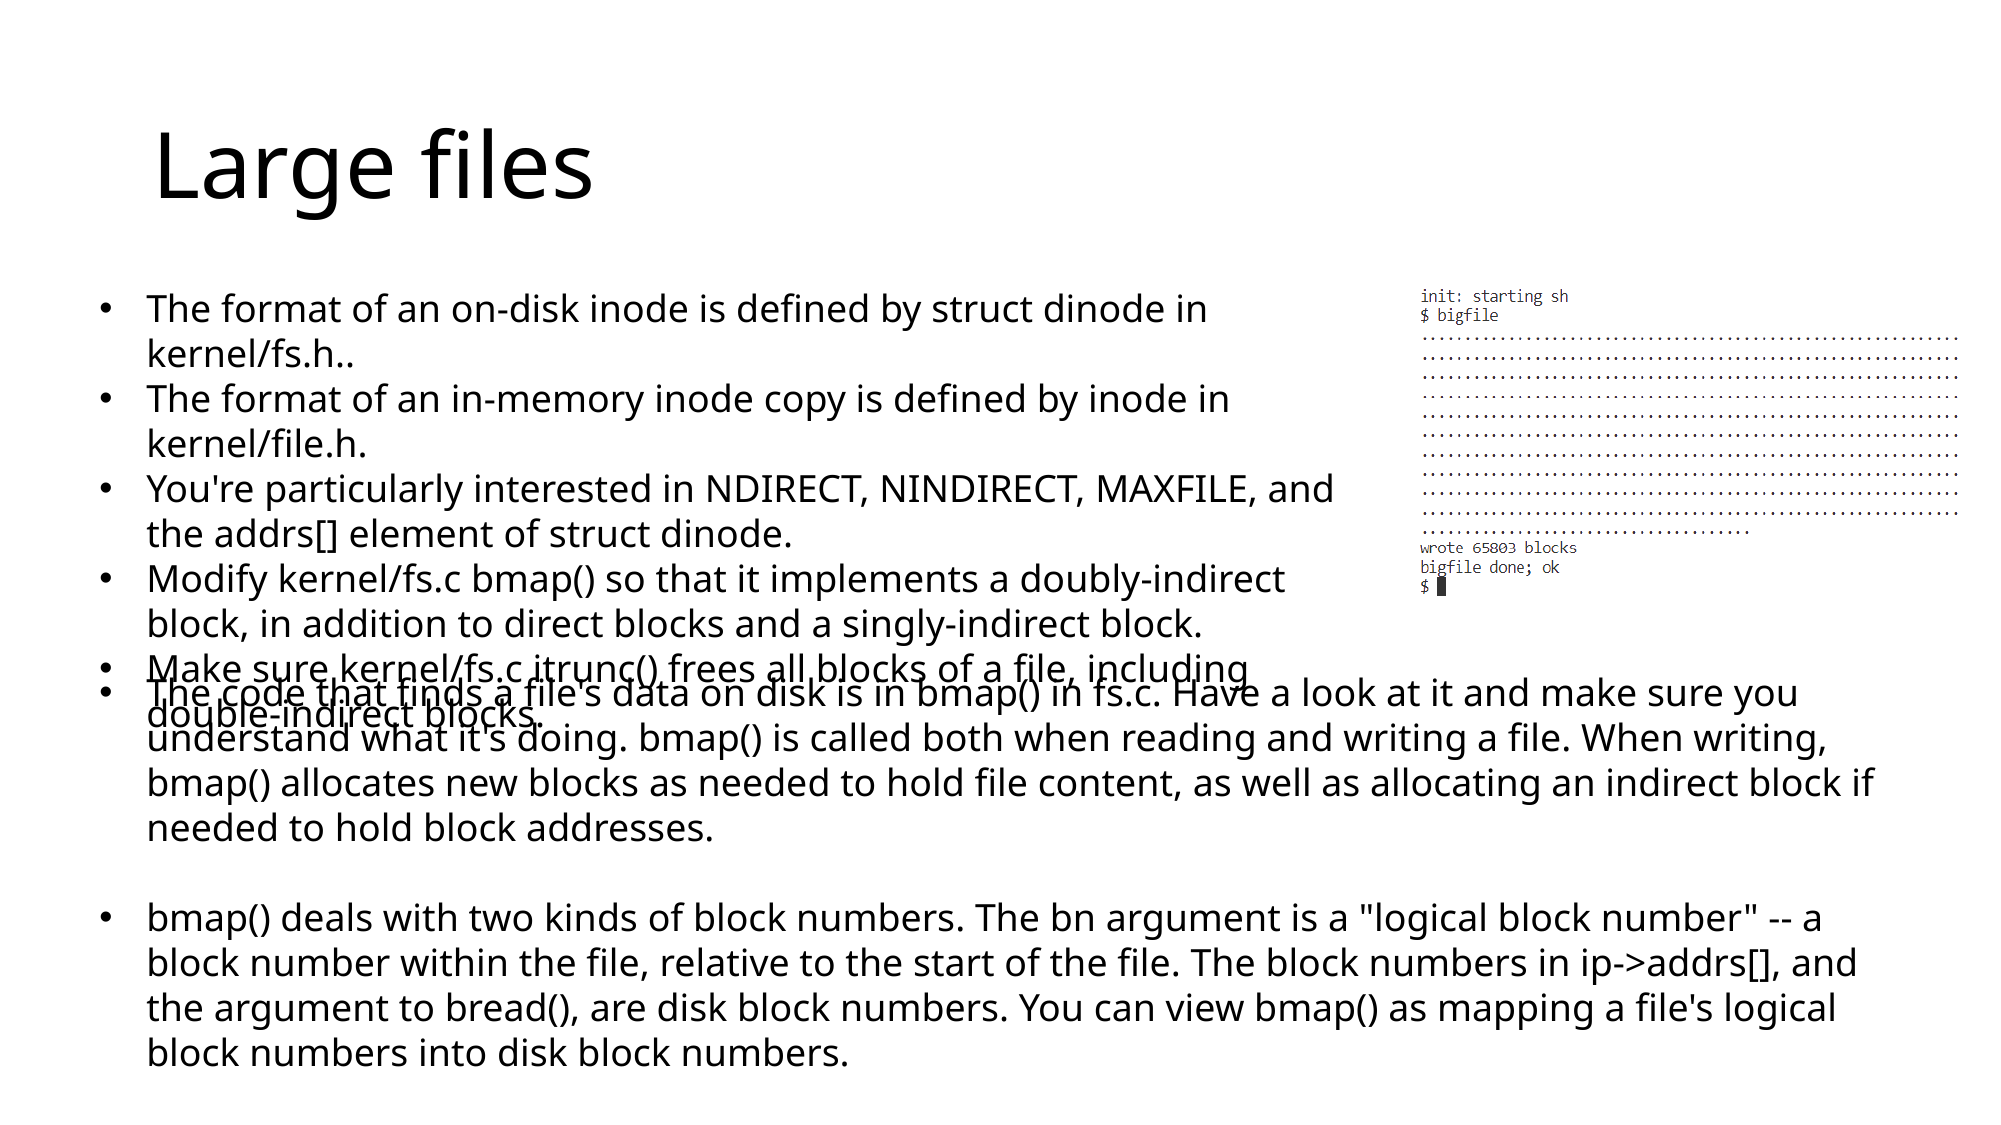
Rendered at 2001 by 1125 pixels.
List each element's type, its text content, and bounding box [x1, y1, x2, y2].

title Large files [137, 59, 1863, 278]
text_box The format of an on-disk inode is defined by struct dinode in kernel/fs.h.. The format of an in-memory inode copy is defined by inode in kernel/file.h. You're particularly interested in NDIRECT, NINDIRECT, MAXFILE, and the addrs[] element of struct dinode. Modify kernel/fs.c bmap() so that it implements a doubly-indirect block, in addition to direct blocks and a singly-indirect block. Make sure kernel/fs.c itrunc() frees all blocks of a file, including double-indirect blocks. [84, 277, 1367, 661]
text_box The code that finds a file's data on disk is in bmap() in fs.c. Have a look at it and make sure you understand what it's doing. bmap() is called both when reading and writing a file. When writing, bmap() allocates new blocks as needed to hold file content, as well as allocating an indirect block if needed to hold block addresses. bmap() deals with two kinds of block numbers. The bn argument is a "logical block number" -- a block number within the file, relative to the start of the file. The block numbers in ip->addrs[], and the argument to bread(), are disk block numbers. You can view bmap() as mapping a file's logical block numbers into disk block numbers. [84, 661, 1924, 1082]
picture [1398, 277, 1976, 609]
